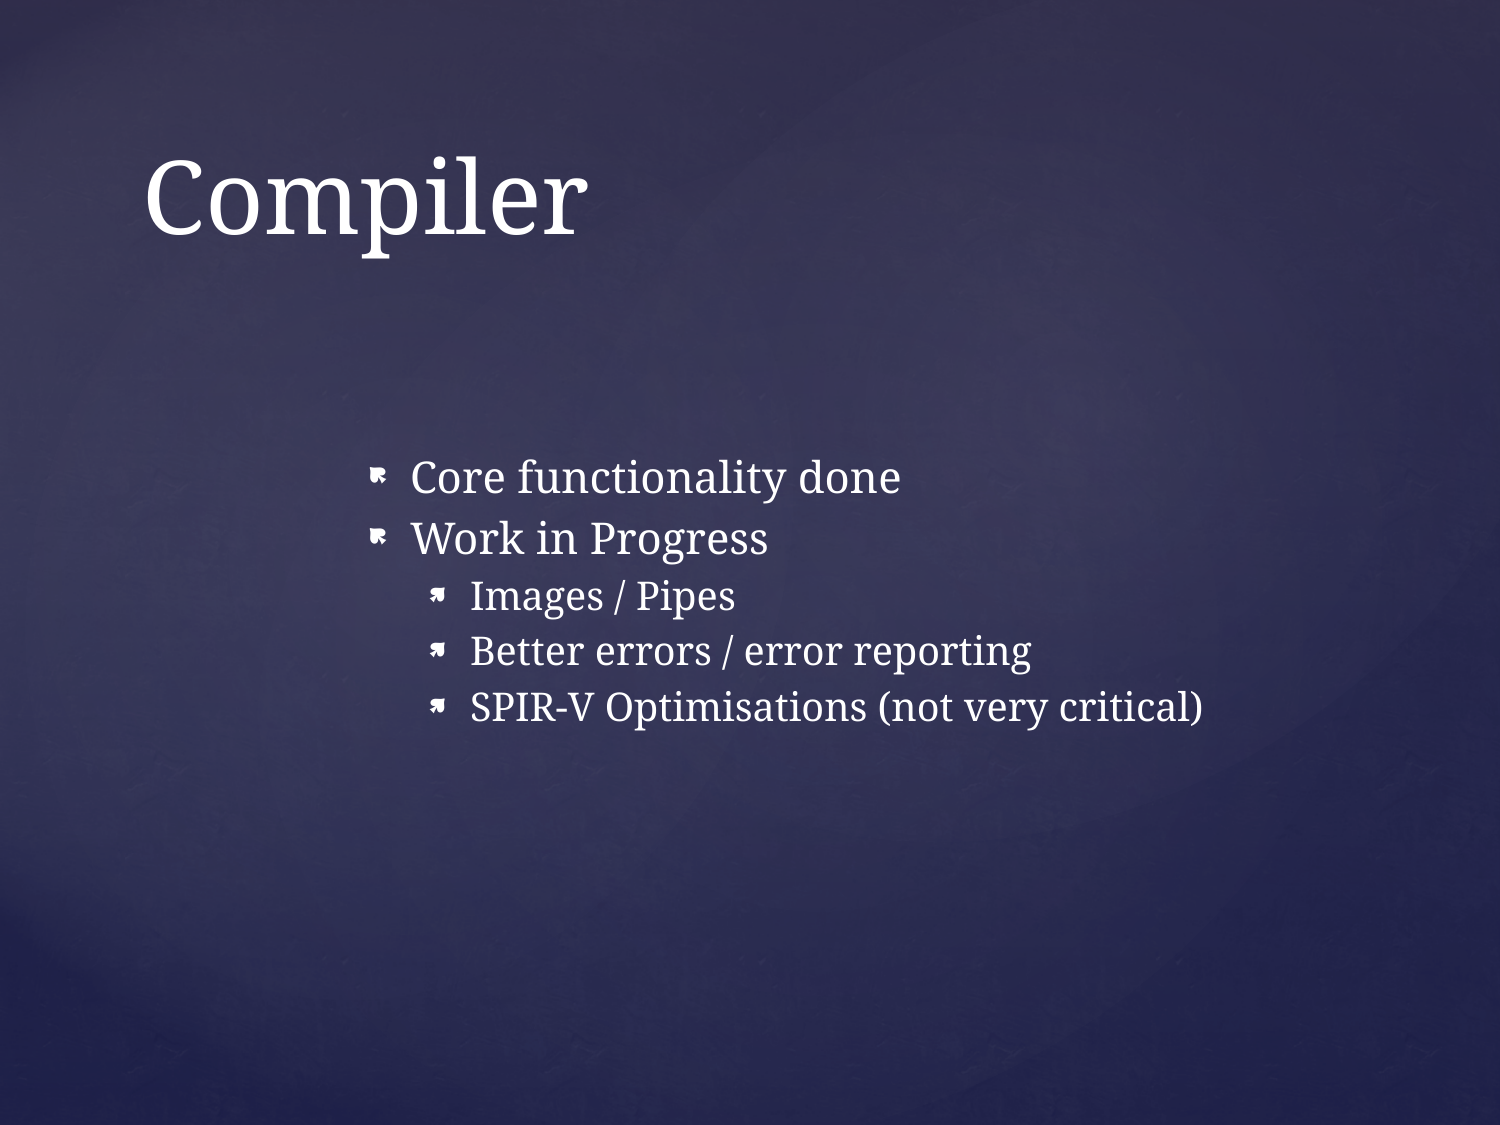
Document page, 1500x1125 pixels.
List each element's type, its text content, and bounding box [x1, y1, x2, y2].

list Core functionality done Work in Progress Images / Pipes Better errors / error reporting SPIR-V Optimisations (not very critical) [350, 289, 1350, 890]
title Compiler [127, 112, 1365, 263]
